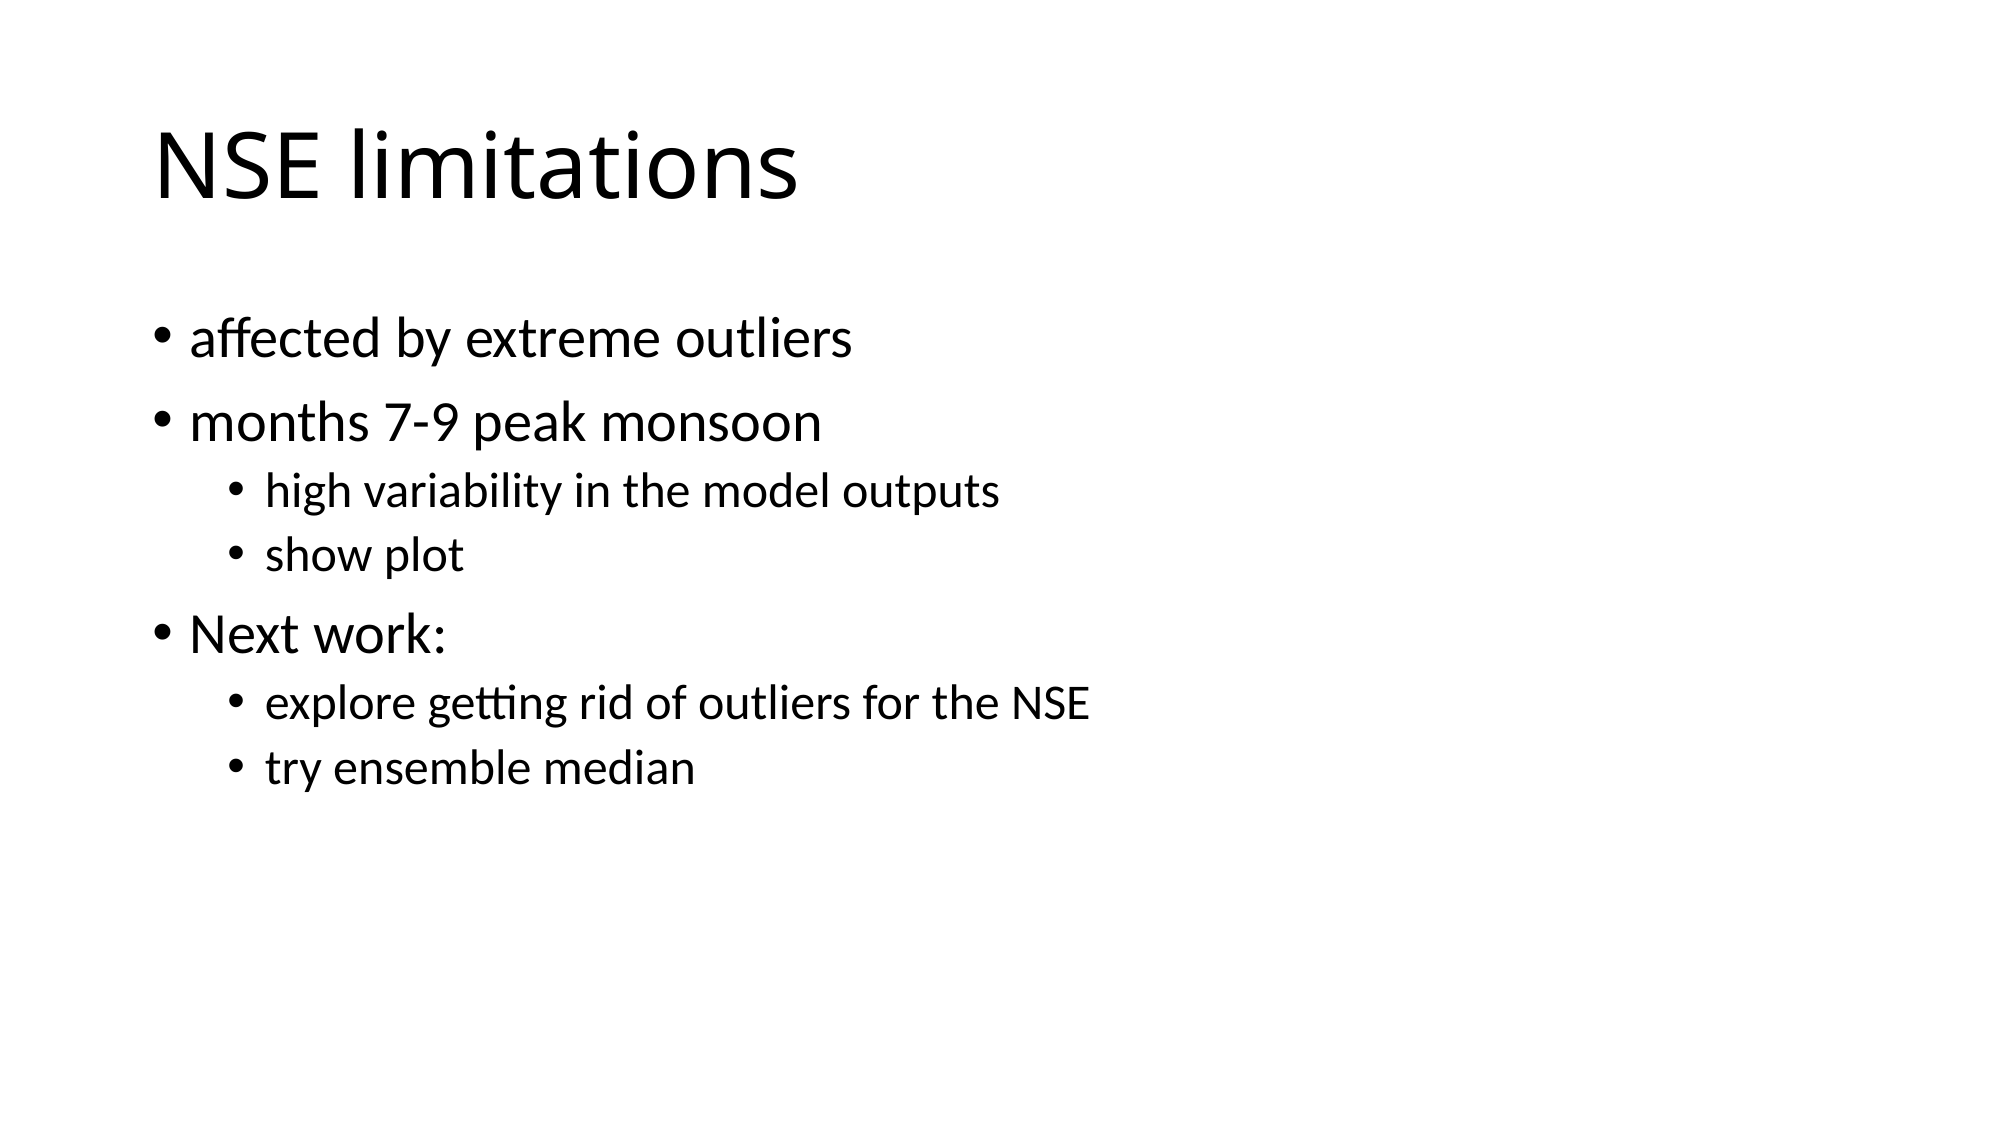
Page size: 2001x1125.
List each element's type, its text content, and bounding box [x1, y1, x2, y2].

title NSE limitations [137, 59, 1863, 278]
list affected by extreme outliers months 7-9 peak monsoon high variability in the model outputs show plot Next work: explore getting rid of outliers for the NSE try ensemble median [137, 299, 1863, 1014]
